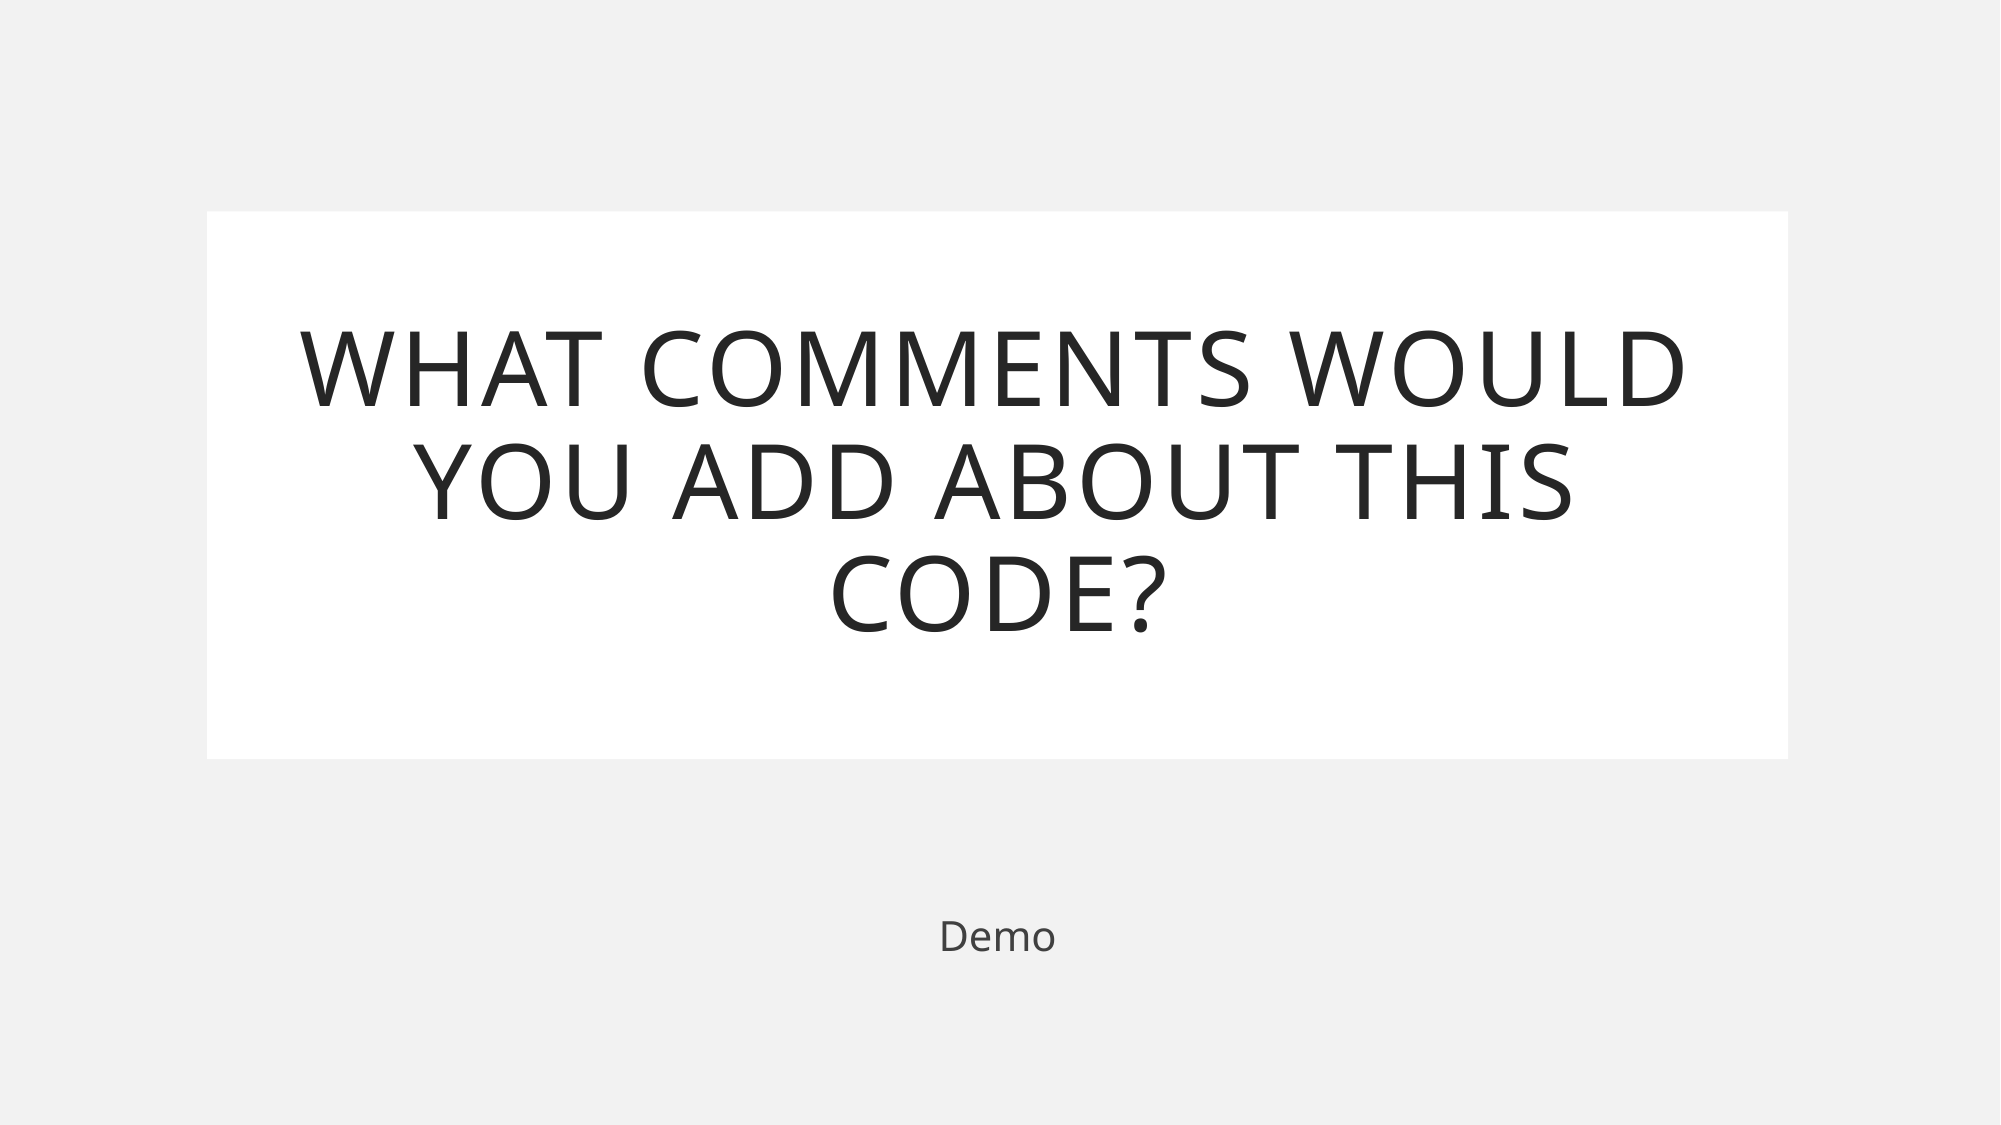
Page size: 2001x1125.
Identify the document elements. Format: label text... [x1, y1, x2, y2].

title What comments would you add about this code? [205, 209, 1791, 762]
list Demo [207, 902, 1789, 982]
